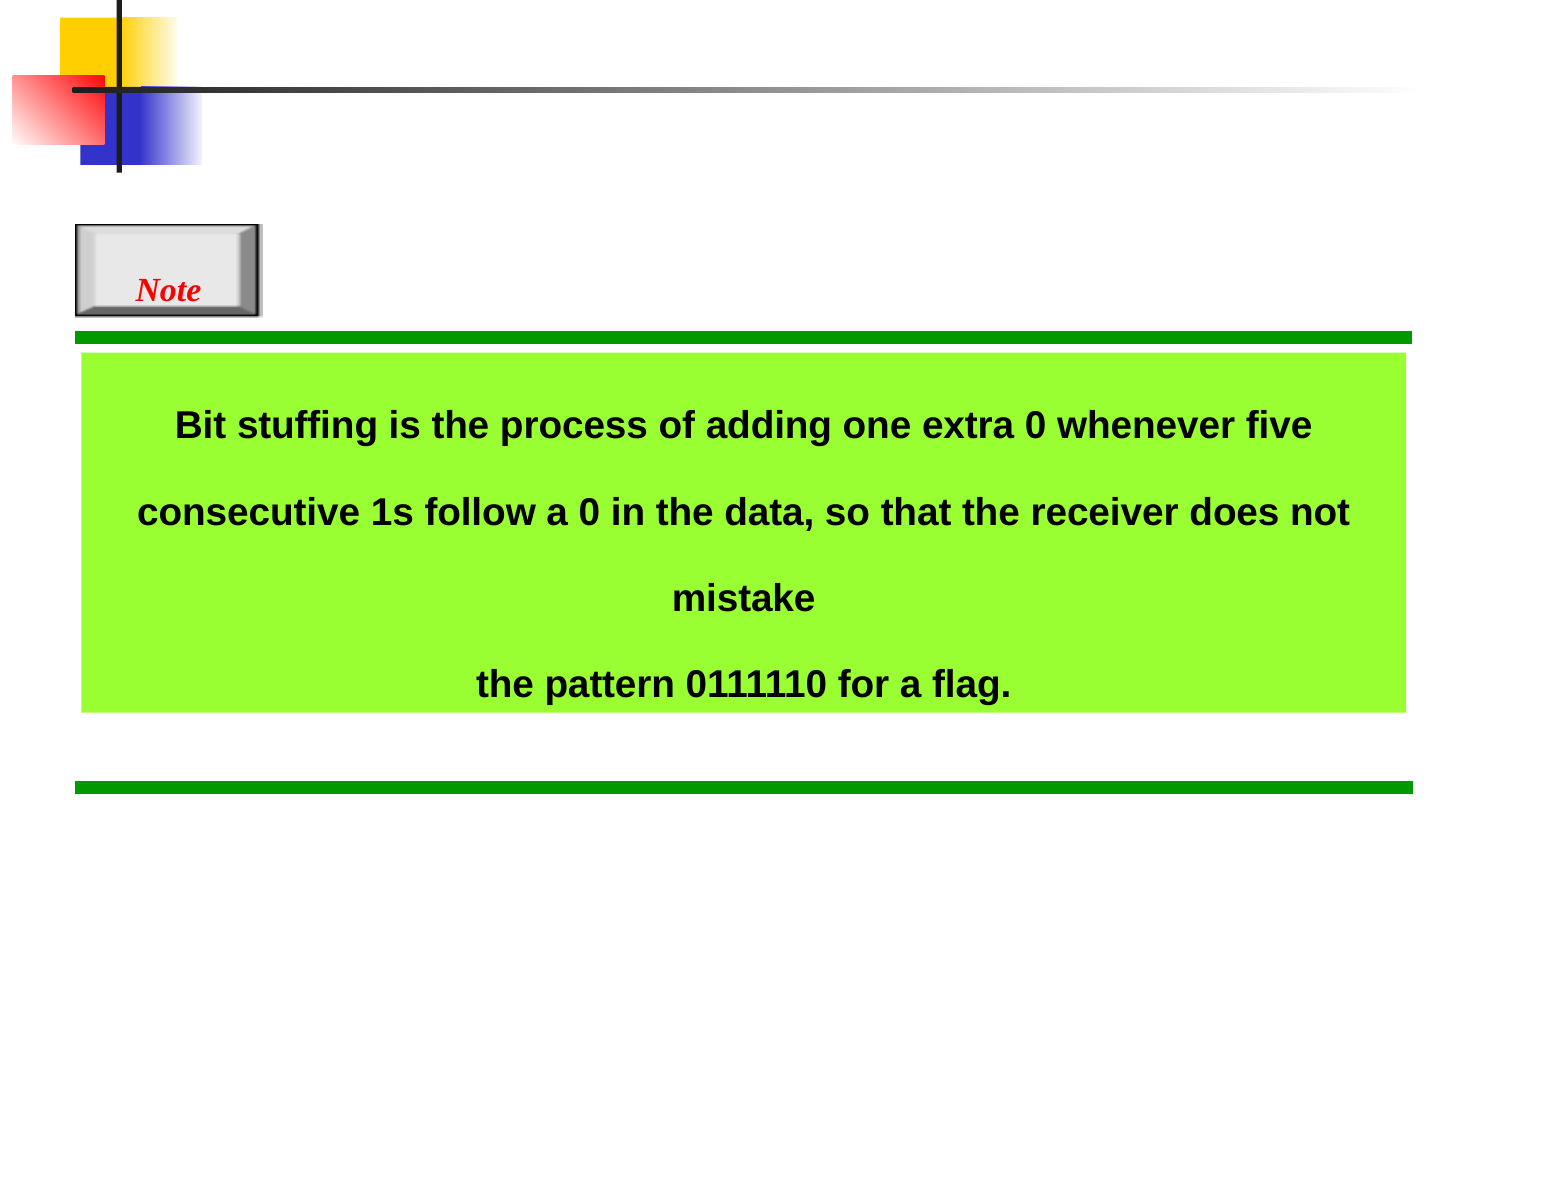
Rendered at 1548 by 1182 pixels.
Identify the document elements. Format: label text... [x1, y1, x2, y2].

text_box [74, 224, 263, 319]
text_box [12, 75, 105, 145]
text_box [60, 17, 116, 86]
text_box [80, 93, 116, 165]
text_box Bit stuffing is the process of adding one extra 0 whenever five consecutive 1s follow a 0 in the data, so that the receiver does not mistake the pattern 0111110 for a flag. [81, 352, 1407, 713]
text_box [116, 93, 122, 173]
text_box [122, 17, 177, 86]
text_box [72, 87, 1423, 93]
text_box [122, 93, 141, 165]
text_box [116, 0, 122, 87]
text_box [141, 93, 202, 165]
